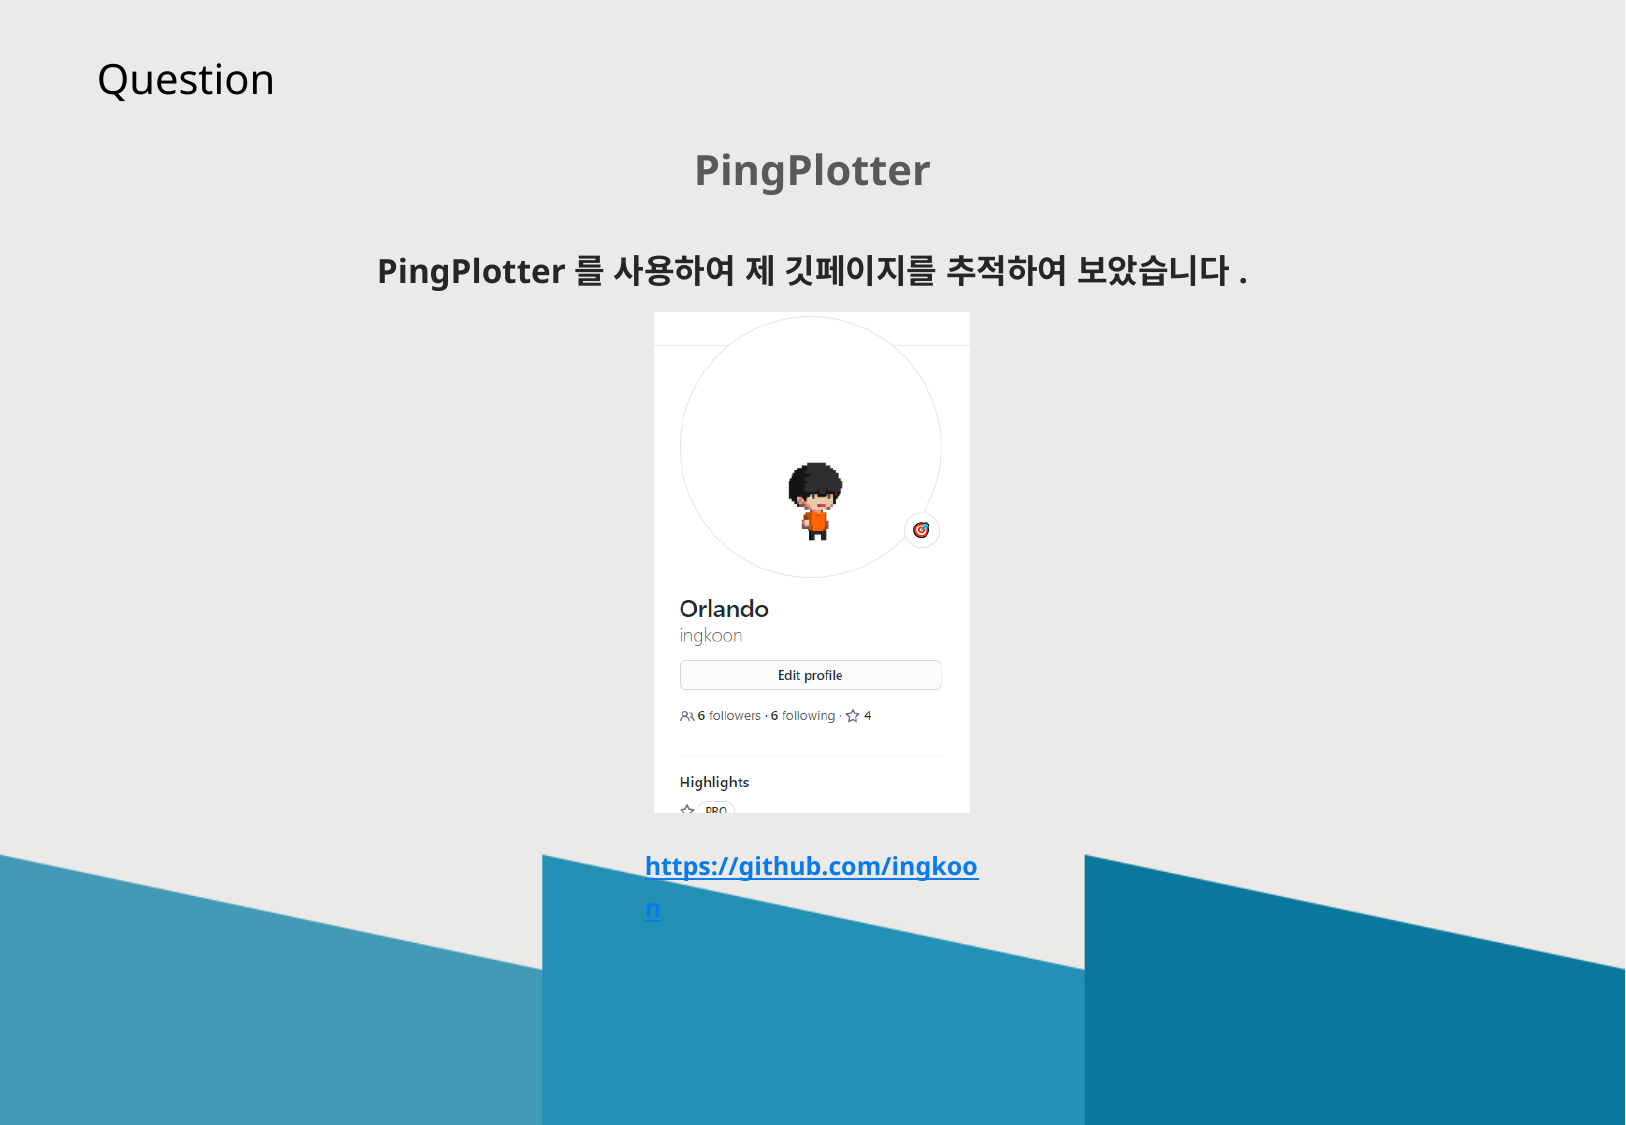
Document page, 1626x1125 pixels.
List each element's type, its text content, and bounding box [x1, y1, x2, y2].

text_box Question [82, 45, 796, 111]
text_box PingPlotter [443, 136, 1182, 202]
picture [0, 0, 1626, 1125]
text_box https://github.com/ingkoon [629, 826, 995, 893]
text_box PingPlotter를 사용하여 제 깃페이지를 추적하여 보았습니다. [288, 242, 1337, 298]
